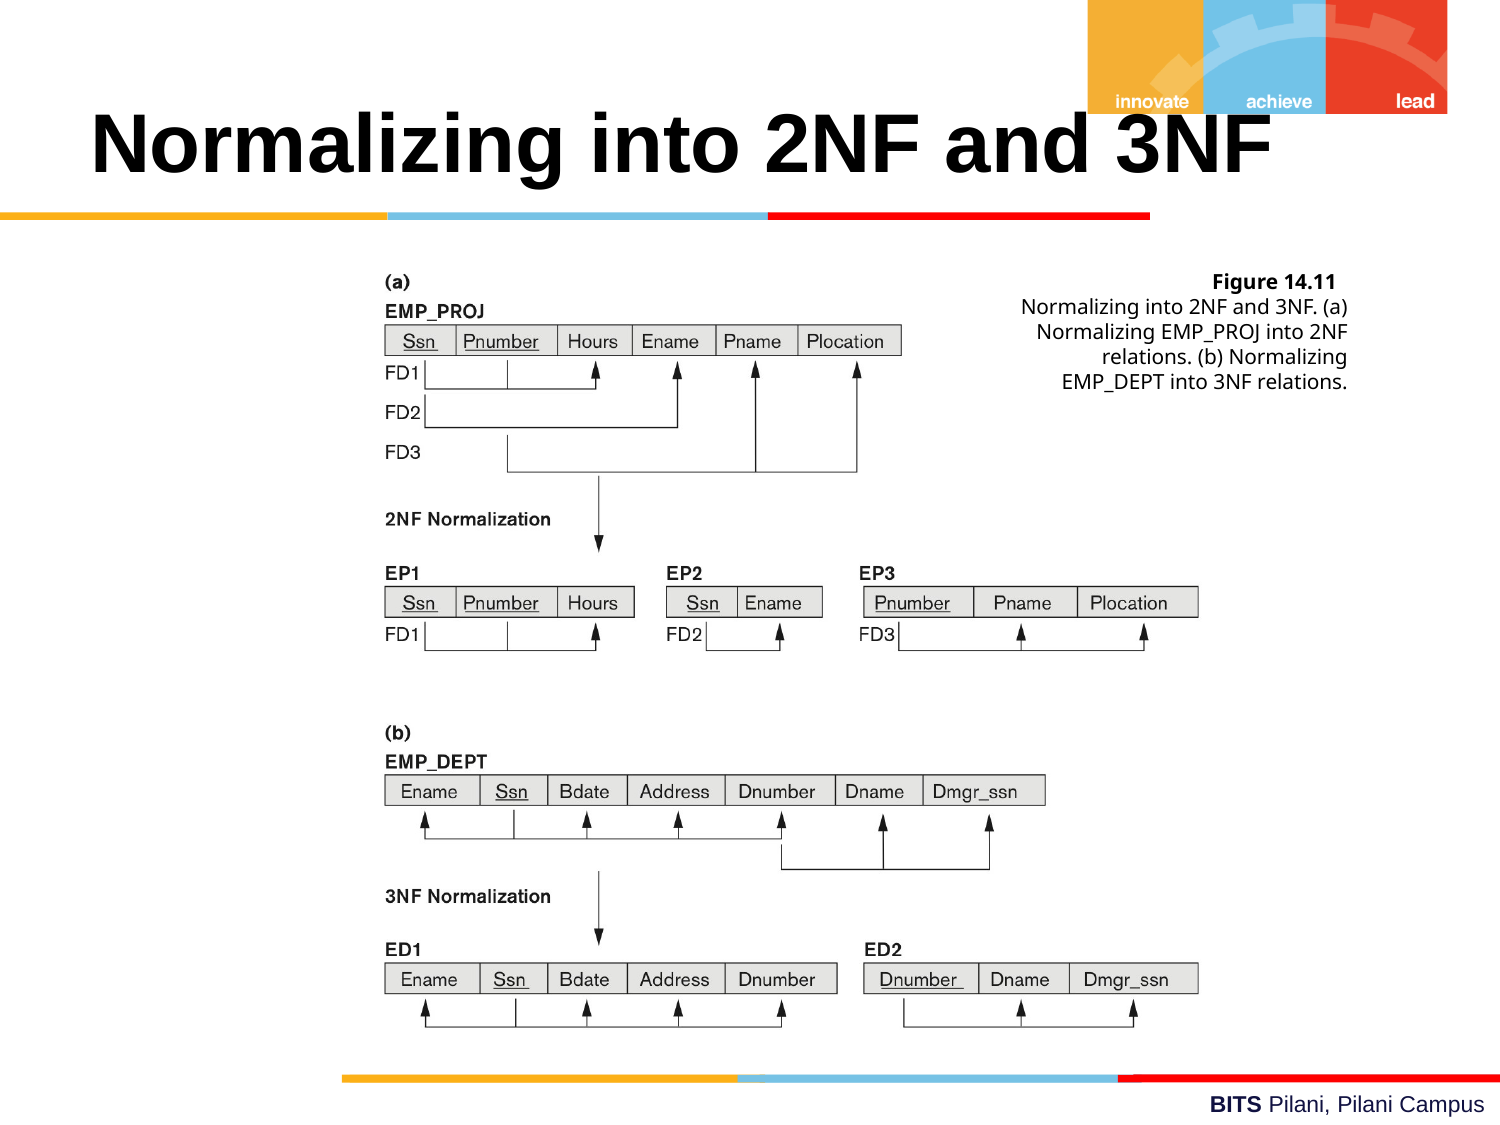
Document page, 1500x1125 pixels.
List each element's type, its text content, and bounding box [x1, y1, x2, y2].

picture [374, 262, 1217, 1043]
title Normalizing into 2NF and 3NF [75, 45, 1425, 233]
text_box Figure 14.11 Normalizing into 2NF and 3NF. (a) Normalizing EMP_PROJ into 2NF relations. (b) Normalizing EMP_DEPT into 3NF relations. [1220, 275, 1363, 388]
picture [1087, 0, 1448, 114]
